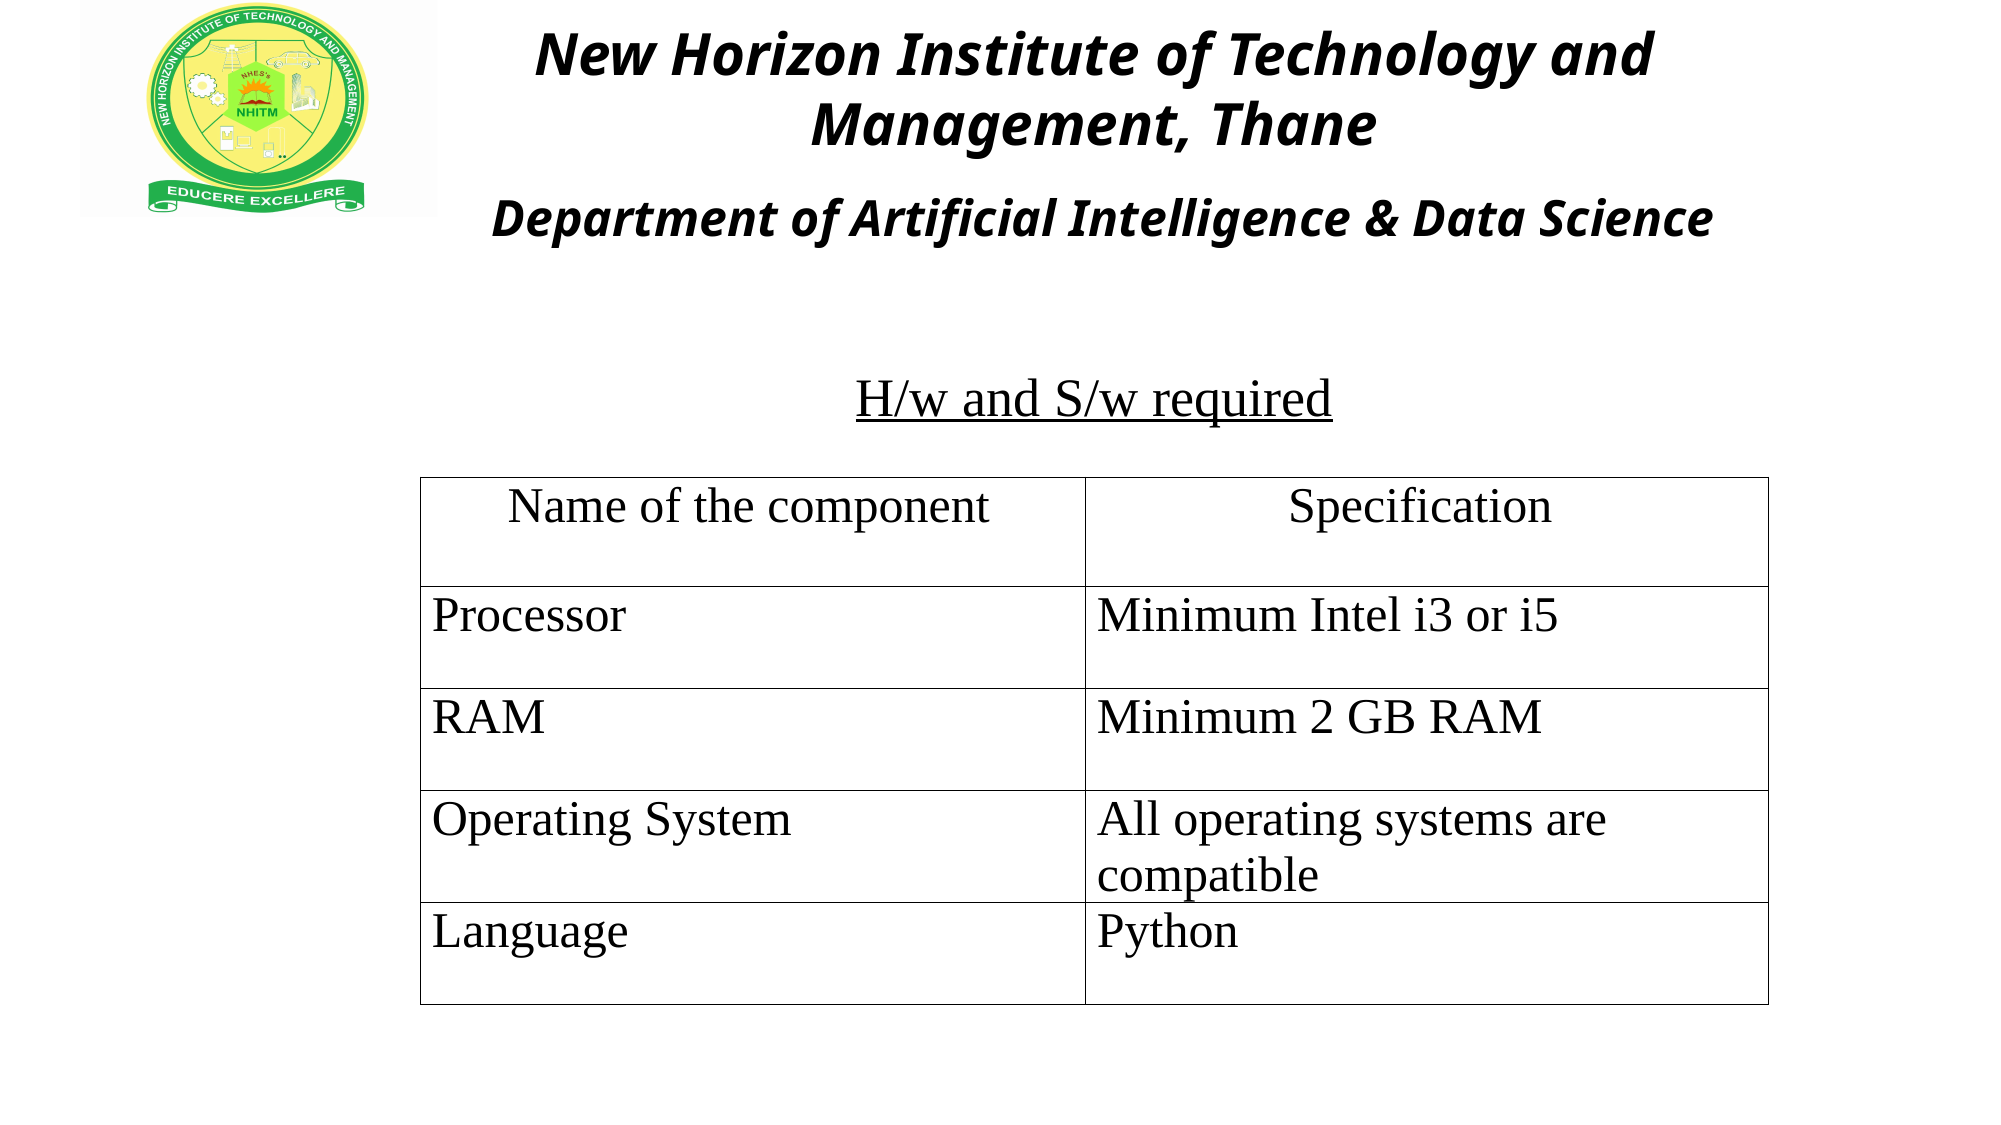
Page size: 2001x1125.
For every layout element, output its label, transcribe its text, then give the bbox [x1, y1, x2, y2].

text_box H/w and S/w required [511, 346, 1678, 477]
table_cell Processor [421, 587, 1085, 688]
table_cell Minimum 2 GB RAM [1086, 689, 1768, 790]
text_box New Horizon Institute of Technology and Management, Thane [443, 9, 1751, 178]
table_cell RAM [421, 689, 1085, 790]
table_cell All operating systems are compatible [1086, 791, 1768, 902]
table_cell Language [421, 903, 1085, 1004]
table_cell Minimum Intel i3 or i5 [1086, 587, 1768, 688]
picture [79, 0, 438, 218]
table_header Name of the component [421, 478, 1085, 586]
table_cell Python [1086, 903, 1768, 1004]
table_header Specification [1086, 478, 1768, 586]
text_box Department of Artificial Intelligence & Data Science [455, 179, 1751, 255]
table_cell Operating System [421, 791, 1085, 902]
